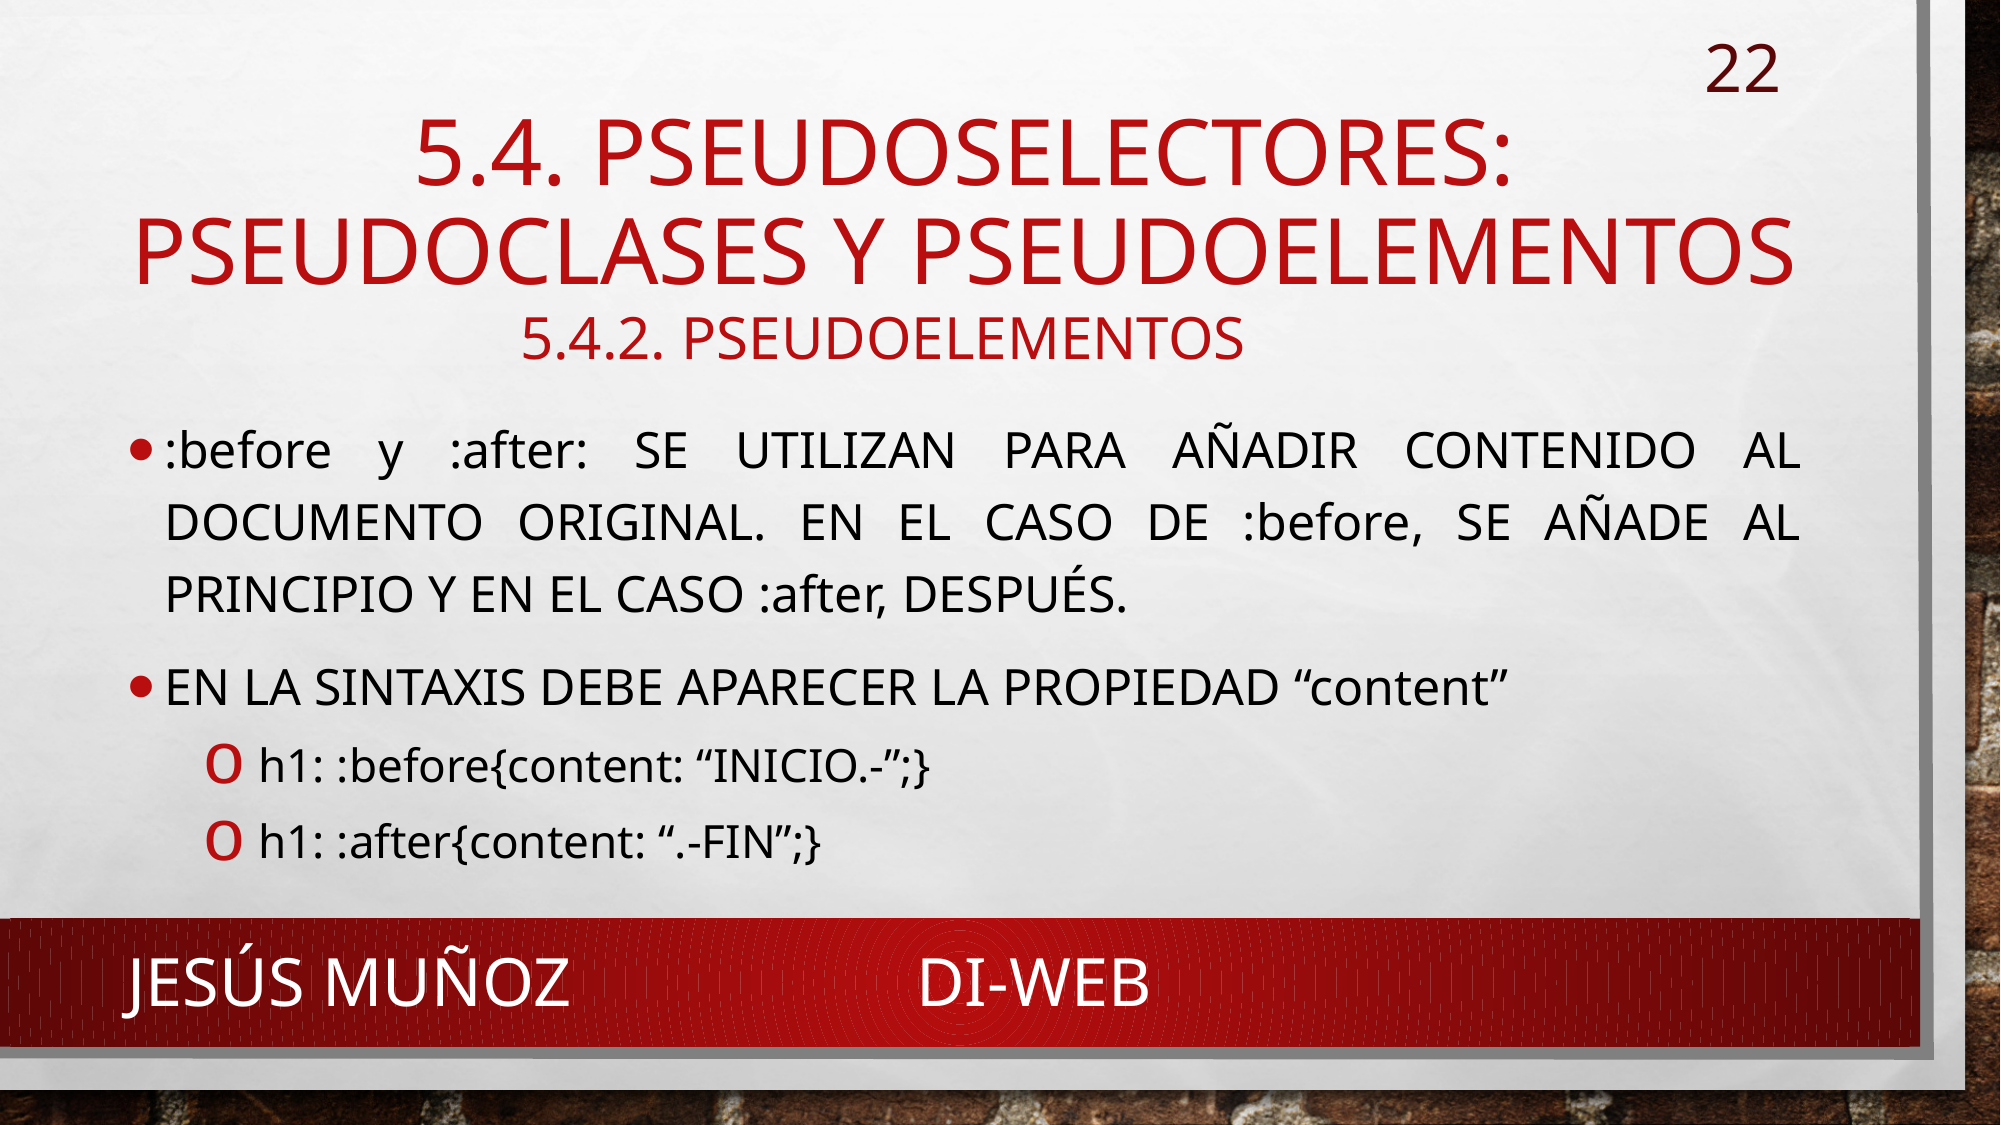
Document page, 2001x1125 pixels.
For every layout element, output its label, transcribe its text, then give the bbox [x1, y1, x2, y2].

slide_number 22 [1668, 30, 1818, 113]
title 5.4. pseudoselectores: pseudoclases y pseudoelementos [112, 111, 1818, 301]
footer Jesús Muñoz DI-WEB [112, 938, 1853, 1021]
list :before y :after: SE UTILIZAN PARA AÑADIR CONTENIDO AL DOCUMENTO ORIGINAL. EN EL CASO DE :before, SE AÑADE AL PRINCIPIO Y EN EL CASO :after, DESPUÉS. EN LA SINTAXIS DEBE APARECER LA PROPIEDAD “content” h1: :before{content: “INICIO.-”;} h1: :after{content: “.-FIN”;} [112, 358, 1818, 917]
text_box 5.4.2. pseudoelementos [112, 301, 1669, 358]
picture [0, 0, 2000, 1125]
